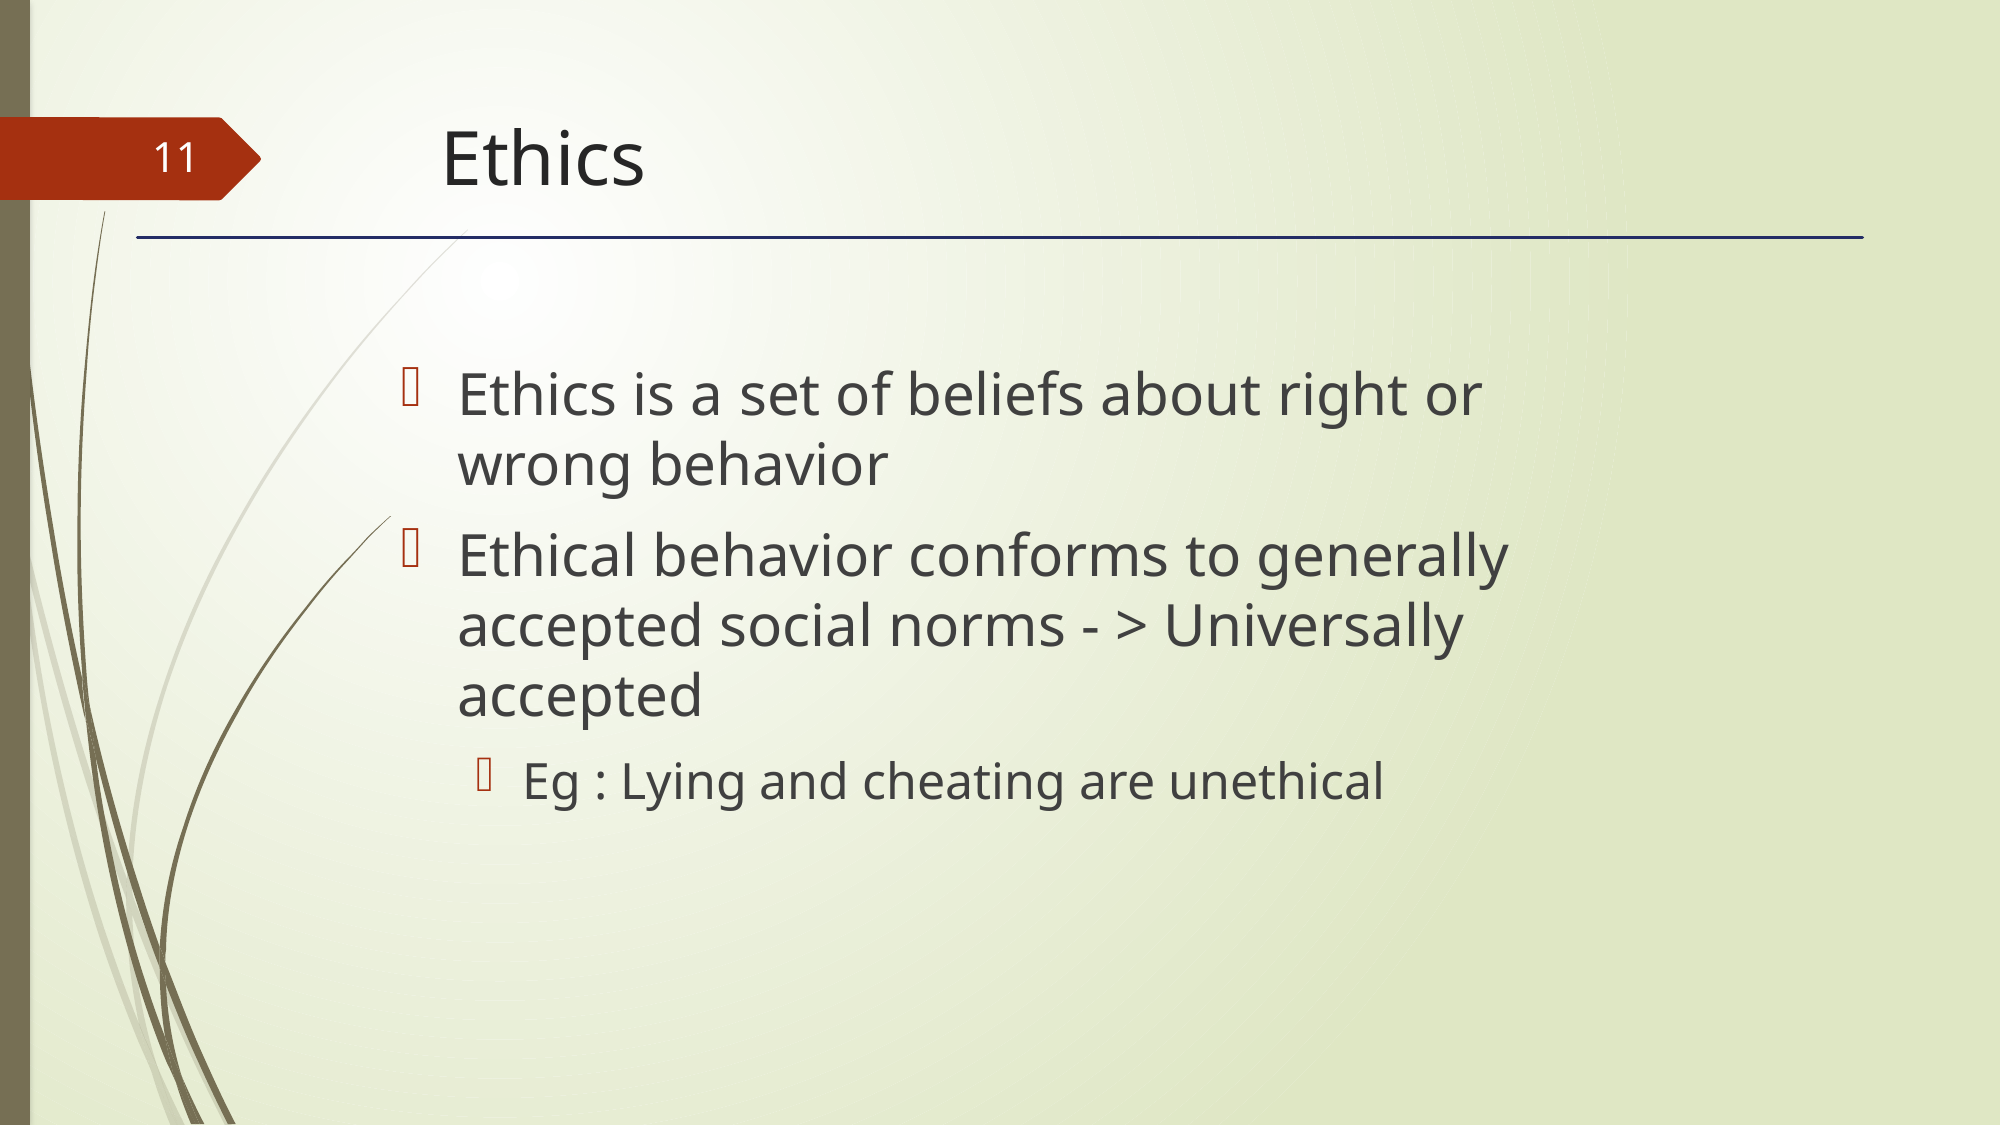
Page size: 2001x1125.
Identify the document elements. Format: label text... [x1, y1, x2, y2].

list Ethics is a set of beliefs about right or wrong behavior Ethical behavior conforms to generally accepted social norms - > Universally accepted Eg : Lying and cheating are unethical [385, 350, 1615, 970]
title Ethics [425, 102, 1888, 313]
slide_number 11 [87, 129, 216, 190]
